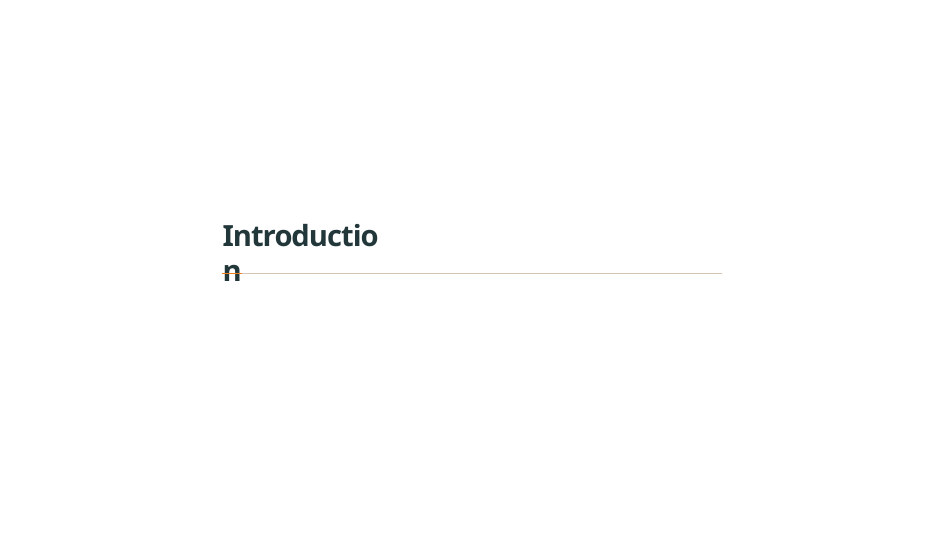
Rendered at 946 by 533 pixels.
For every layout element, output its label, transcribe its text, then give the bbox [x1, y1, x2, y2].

text_box Introduction [220, 214, 386, 287]
